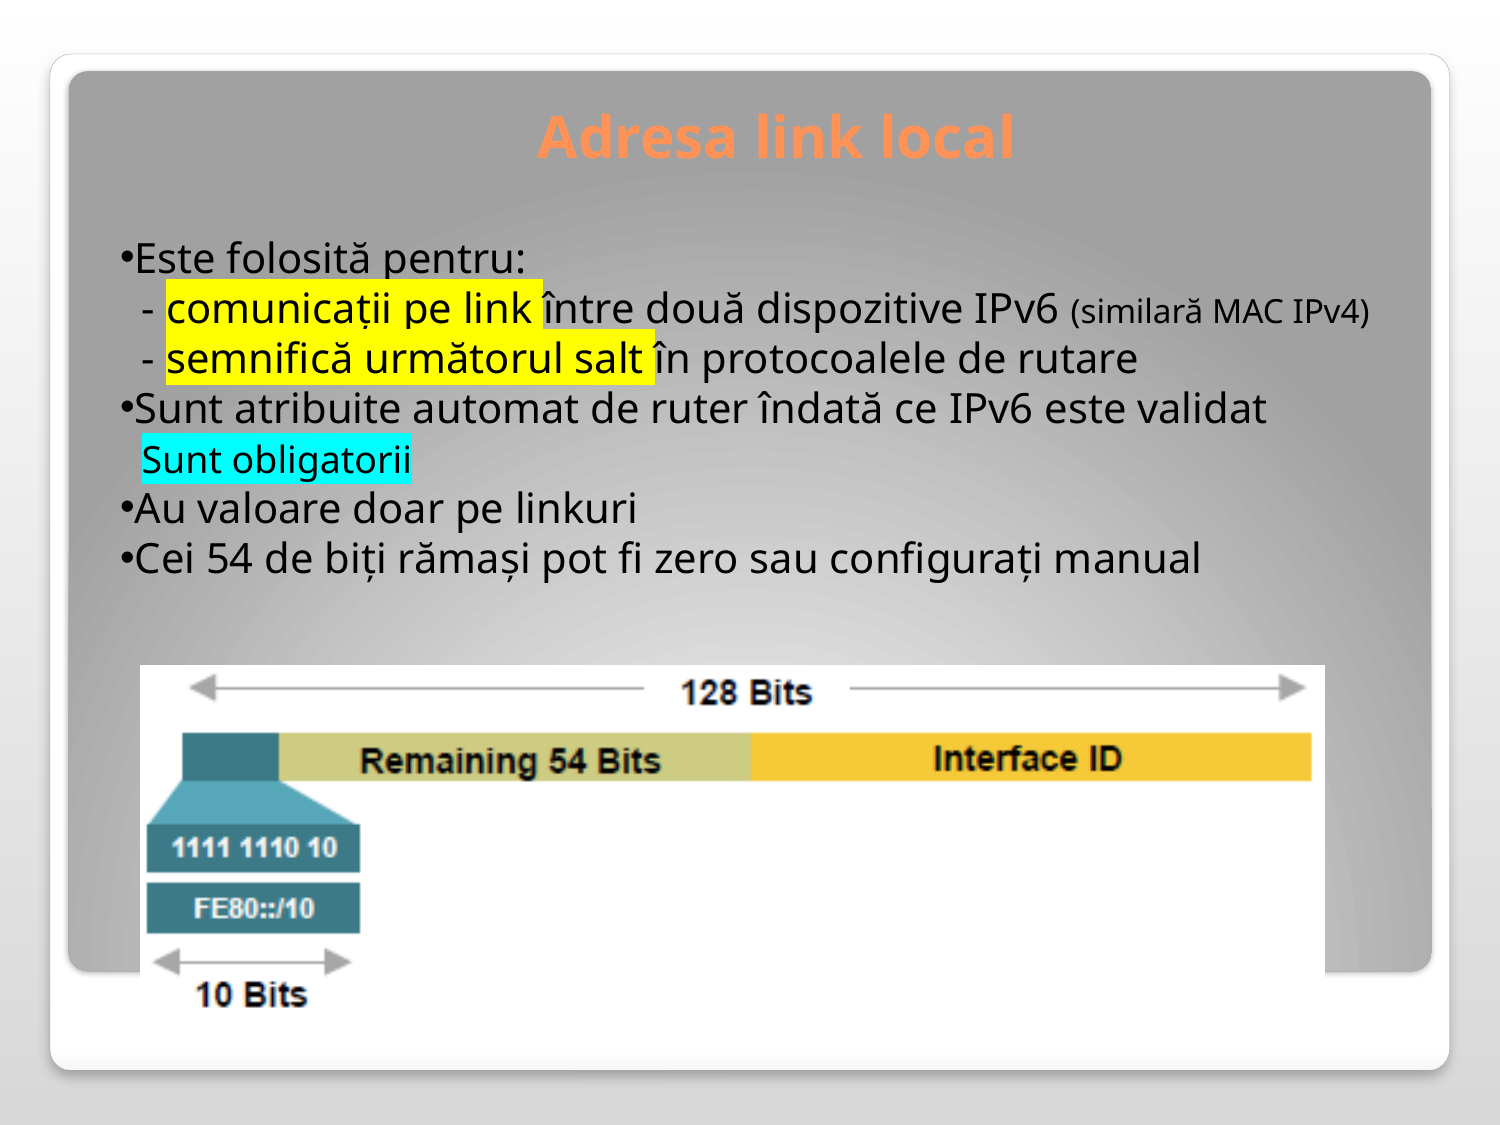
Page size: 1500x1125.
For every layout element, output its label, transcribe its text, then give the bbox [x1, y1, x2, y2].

text_box Este folosită pentru: - comunicaţii pe link între două dispozitive IPv6 (similară MAC IPv4) - semnifică următorul salt în protocoalele de rutare Sunt atribuite automat de ruter îndată ce IPv6 este validat Sunt obligatorii Au valoare doar pe linkuri Cei 54 de biţi rămaşi pot fi zero sau configuraţi manual [105, 199, 1395, 589]
picture [140, 664, 1325, 1018]
title Adresa link local [140, 46, 1414, 178]
